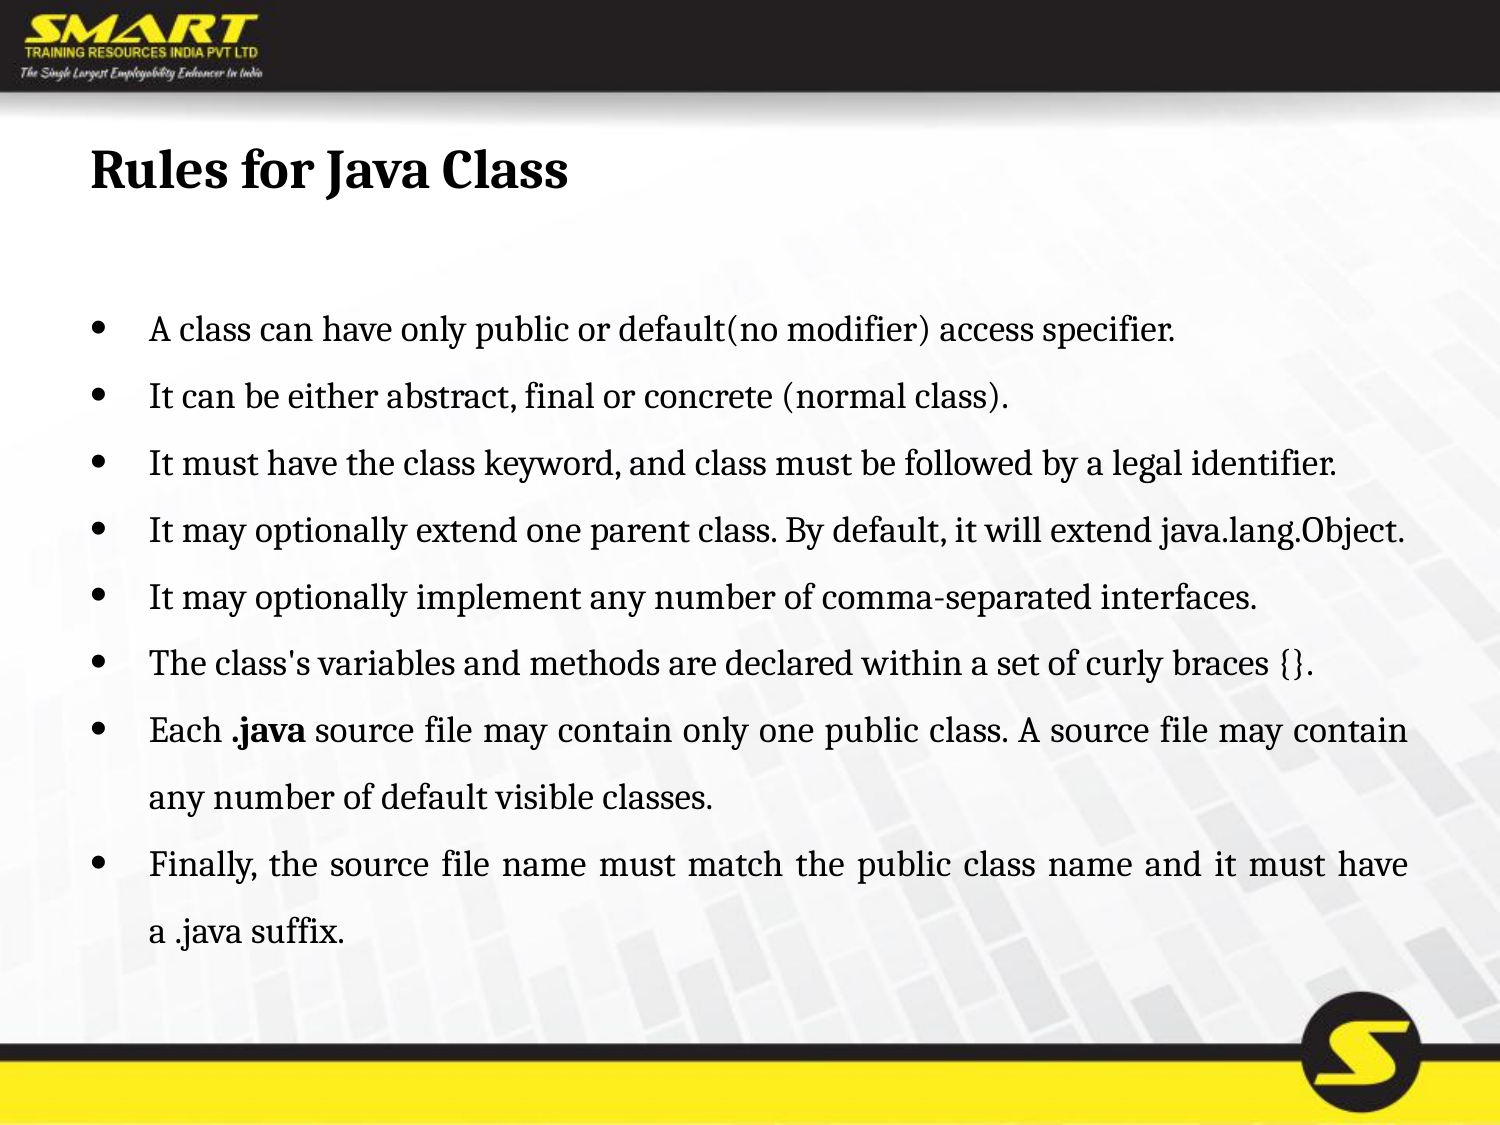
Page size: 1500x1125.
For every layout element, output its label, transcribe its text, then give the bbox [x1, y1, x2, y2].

picture [0, 0, 1500, 1125]
title Rules for Java Class [75, 125, 1425, 275]
list A class can have only public or default(no modifier) access specifier. It can be either abstract, final or concrete (normal class). It must have the class keyword, and class must be followed by a legal identifier. It may optionally extend one parent class. By default, it will extend java.lang.Object. It may optionally implement any number of comma-separated interfaces. The class's variables and methods are declared within a set of curly braces {}. Each .java source file may contain only one public class. A source file may contain any number of default visible classes. Finally, the source file name must match the public class name and it must have a .java suffix. [75, 275, 1425, 980]
